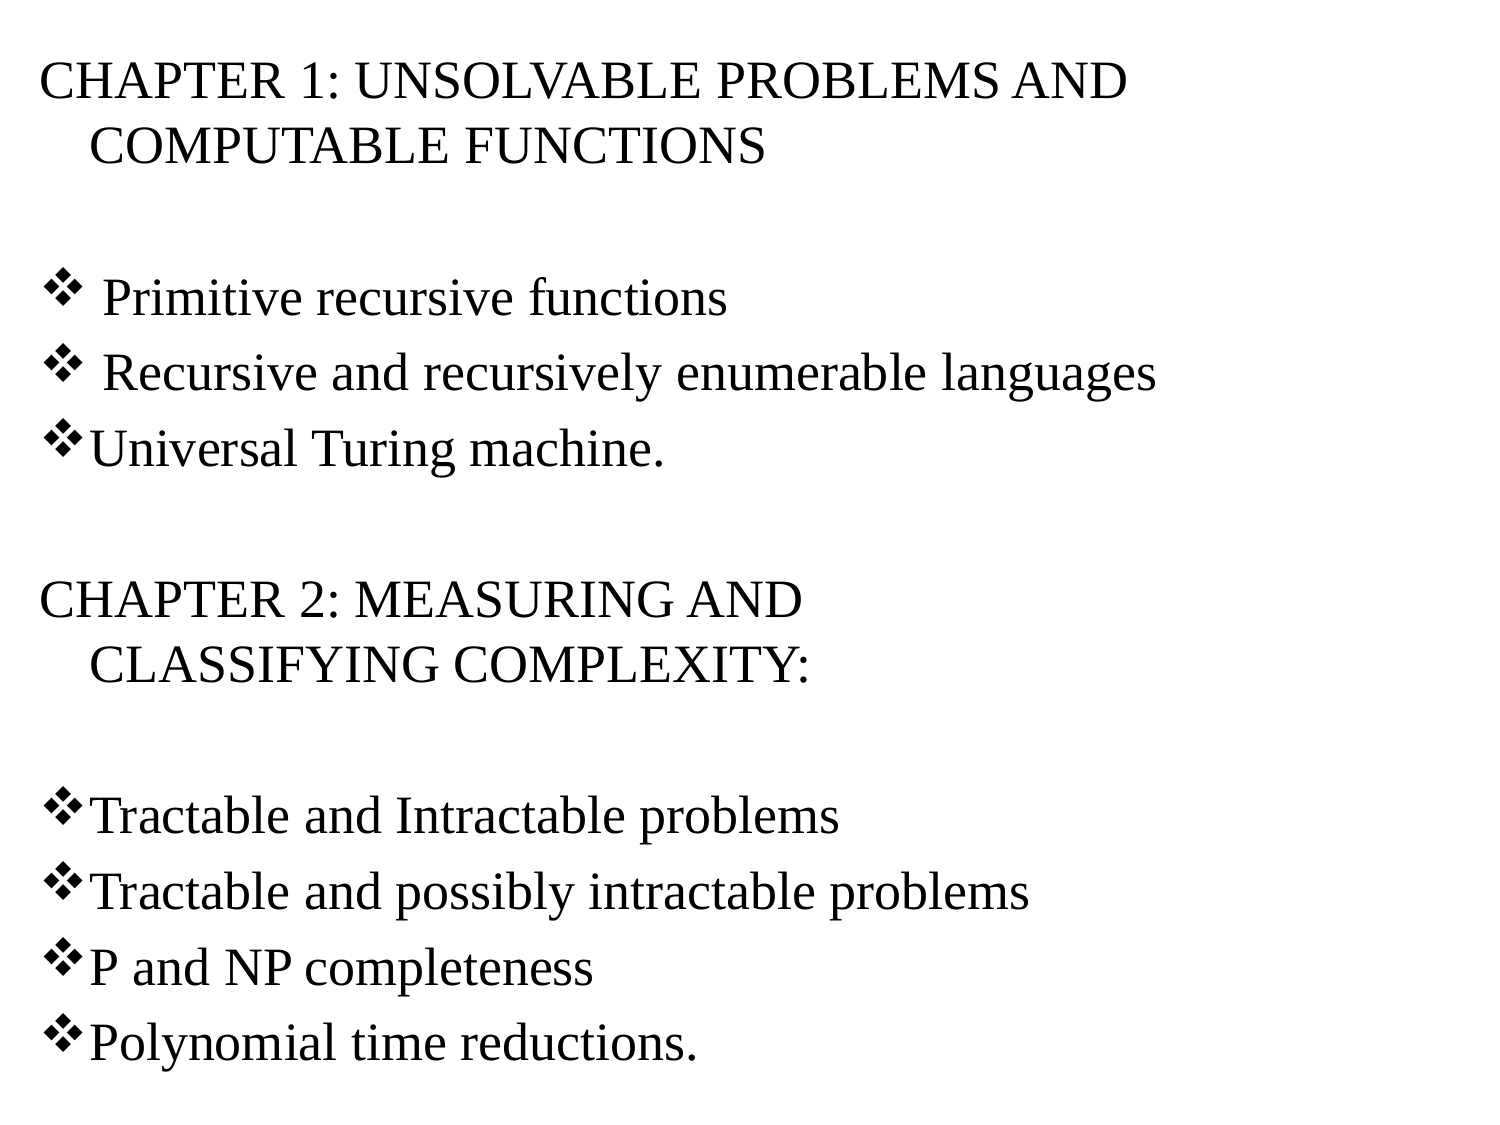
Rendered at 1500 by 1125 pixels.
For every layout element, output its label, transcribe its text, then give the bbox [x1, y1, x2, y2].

list CHAPTER 1: UNSOLVABLE PROBLEMS AND COMPUTABLE FUNCTIONS Primitive recursive functions Recursive and recursively enumerable languages Universal Turing machine. CHAPTER 2: MEASURING AND CLASSIFYING COMPLEXITY: Tractable and Intractable problems Tractable and possibly intractable problems P and NP completeness Polynomial time reductions. [24, 37, 1463, 1088]
